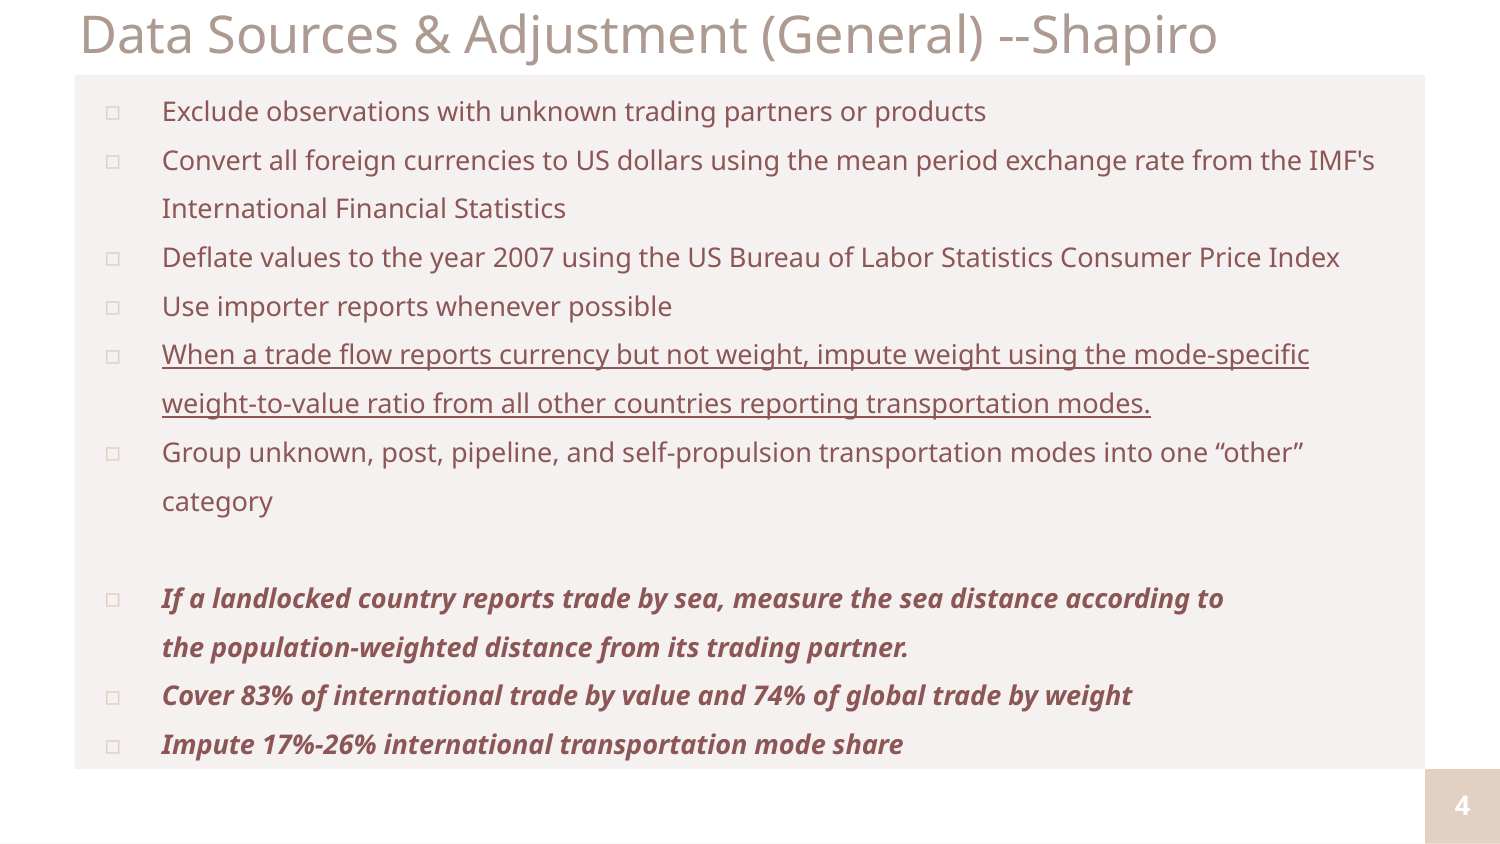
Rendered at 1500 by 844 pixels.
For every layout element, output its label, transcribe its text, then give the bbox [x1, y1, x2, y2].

text_box Exclude observations with unknown trading partners or products Convert all foreign currencies to US dollars using the mean period exchange rate from the IMF's International Financial Statistics Deflate values to the year 2007 using the US Bureau of Labor Statistics Consumer Price Index Use importer reports whenever possible When a trade flow reports currency but not weight, impute weight using the mode-specific weight-to-value ratio from all other countries reporting transportation modes. Group unknown, post, pipeline, and self-propulsion transportation modes into one “other” category If a landlocked country reports trade by sea, measure the sea distance according to the population-weighted distance from its trading partner. Cover 83% of international trade by value and 74% of global trade by weight Impute 17%-26% international transportation mode share [86, 77, 1387, 844]
slide_number 4 [1425, 769, 1500, 844]
title Data Sources & Adjustment (General) --Shapiro [79, 8, 1424, 75]
